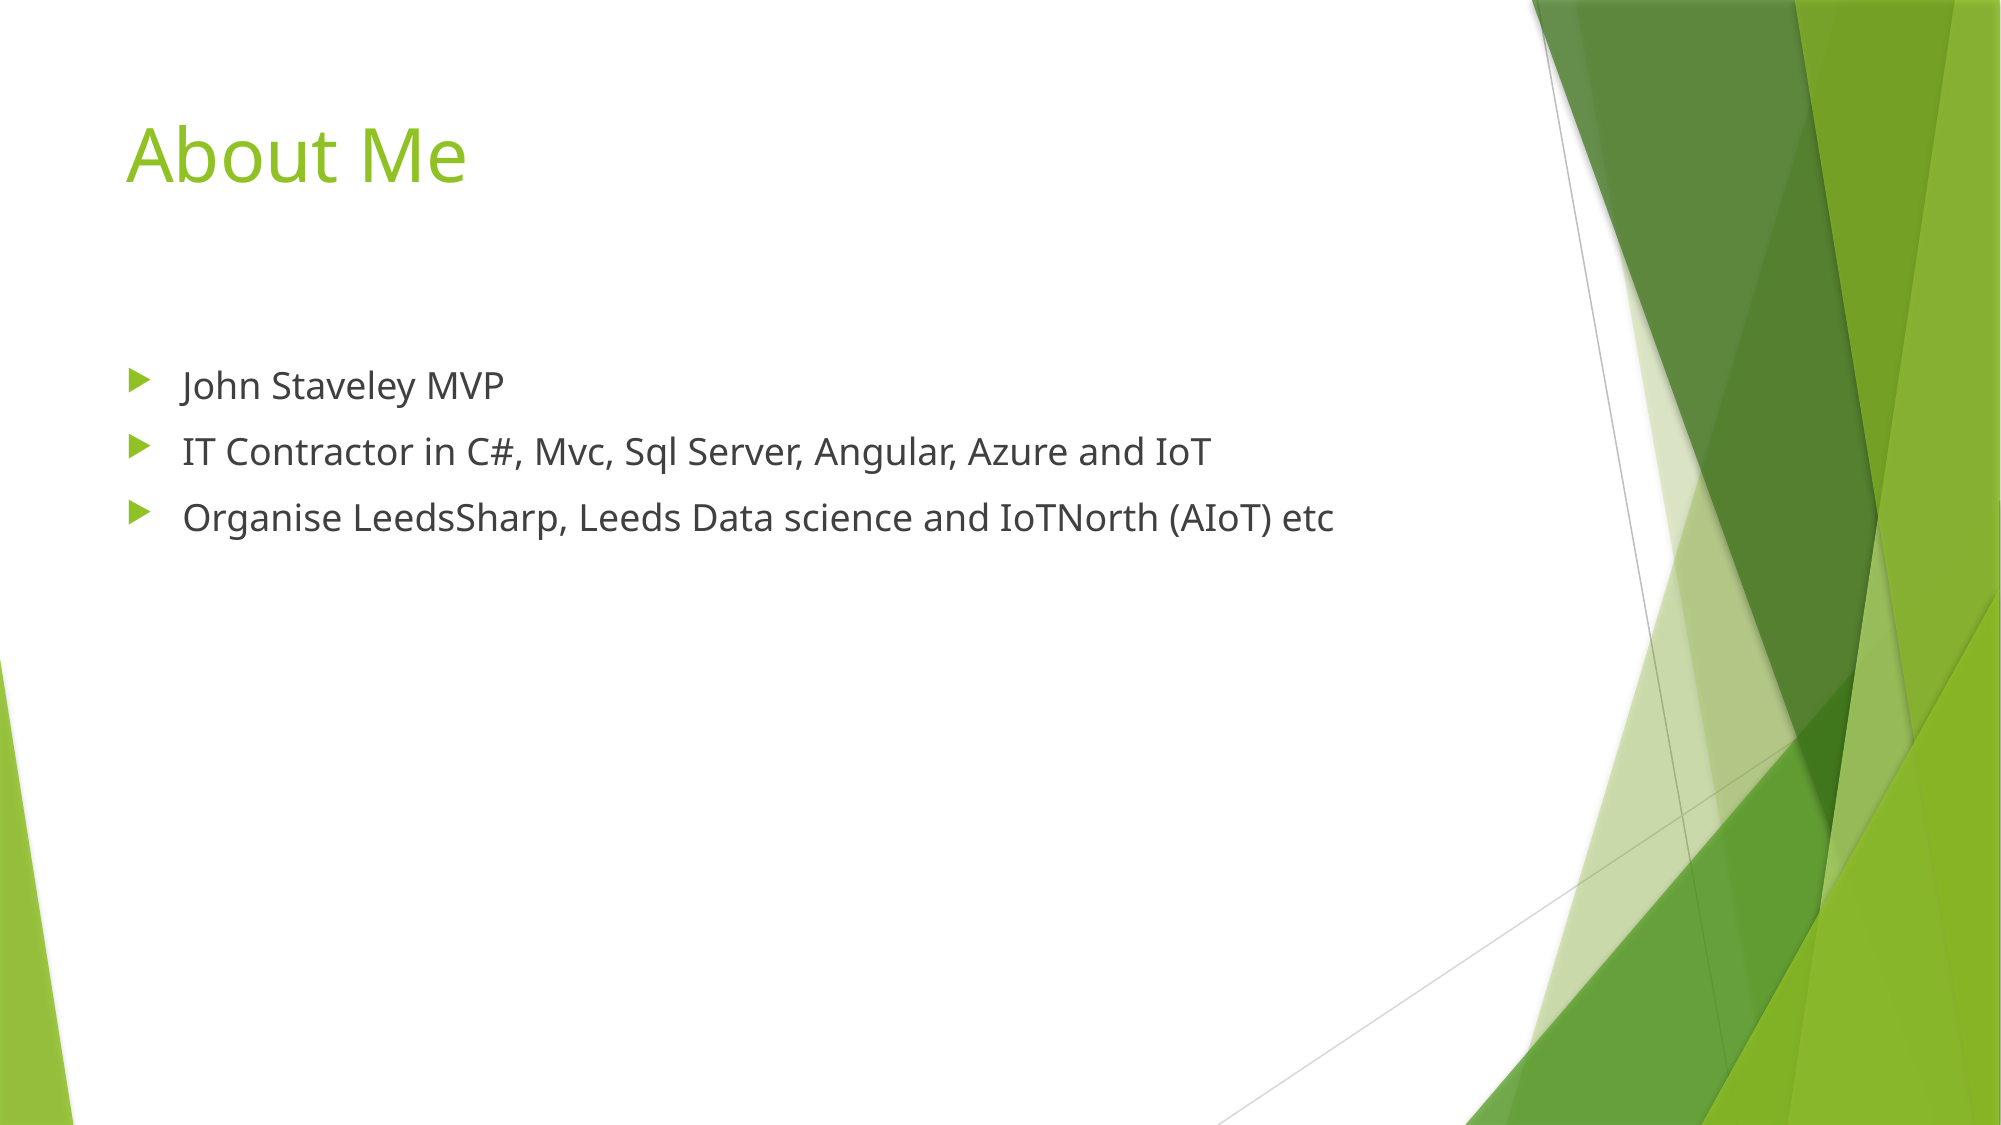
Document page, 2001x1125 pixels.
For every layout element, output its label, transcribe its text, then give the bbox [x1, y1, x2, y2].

list John Staveley MVP IT Contractor in C#, Mvc, Sql Server, Angular, Azure and IoT Organise LeedsSharp, Leeds Data science and IoTNorth (AIoT) etc [111, 354, 1522, 992]
title About Me [111, 99, 1522, 317]
